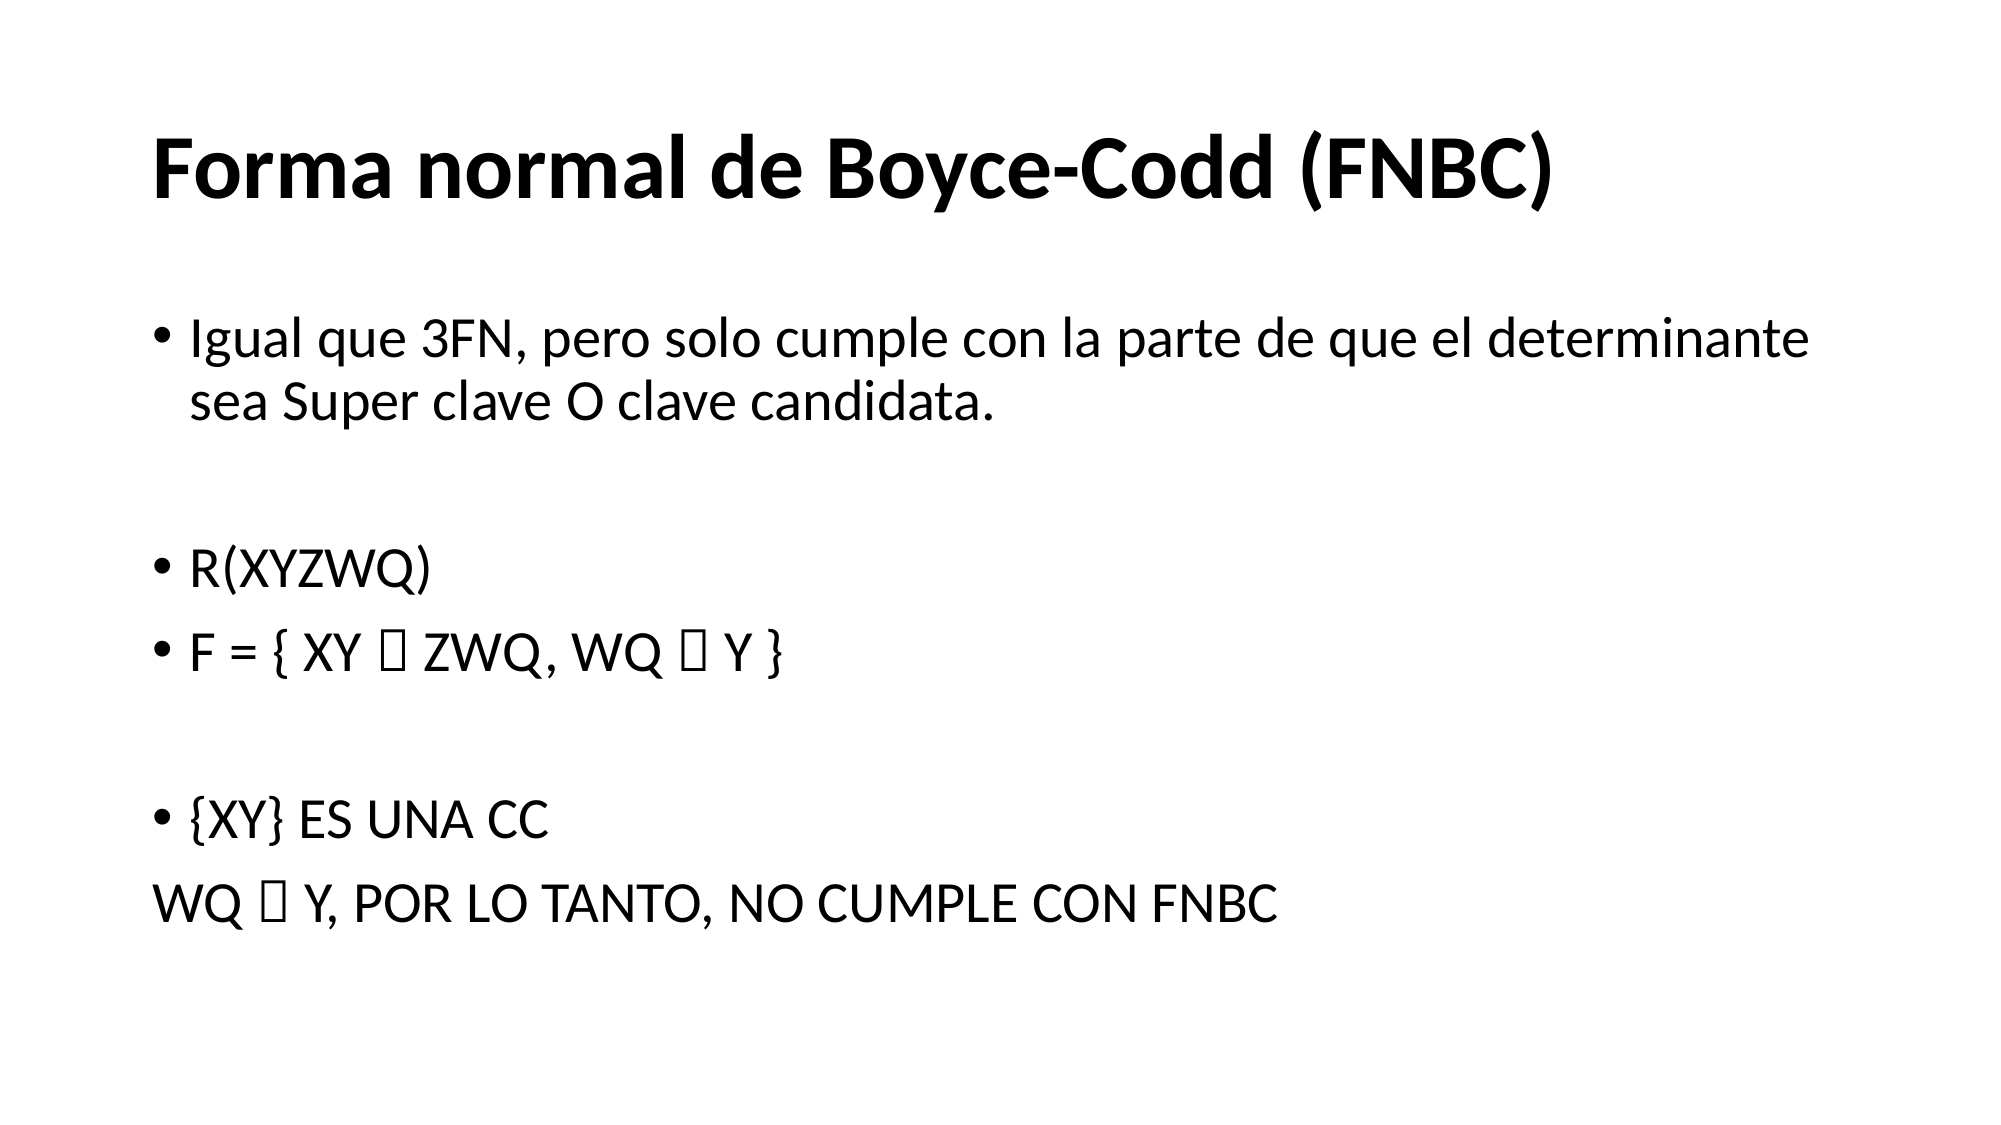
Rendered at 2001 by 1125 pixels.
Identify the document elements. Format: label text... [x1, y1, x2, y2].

title Forma normal de Boyce-Codd (FNBC) [137, 59, 1863, 278]
list Igual que 3FN, pero solo cumple con la parte de que el determinante sea Super clave O clave candidata. R(XYZWQ) F = { XY  ZWQ, WQ  Y } {XY} ES UNA CC WQ  Y, POR LO TANTO, NO CUMPLE CON FNBC [137, 299, 1863, 1014]
